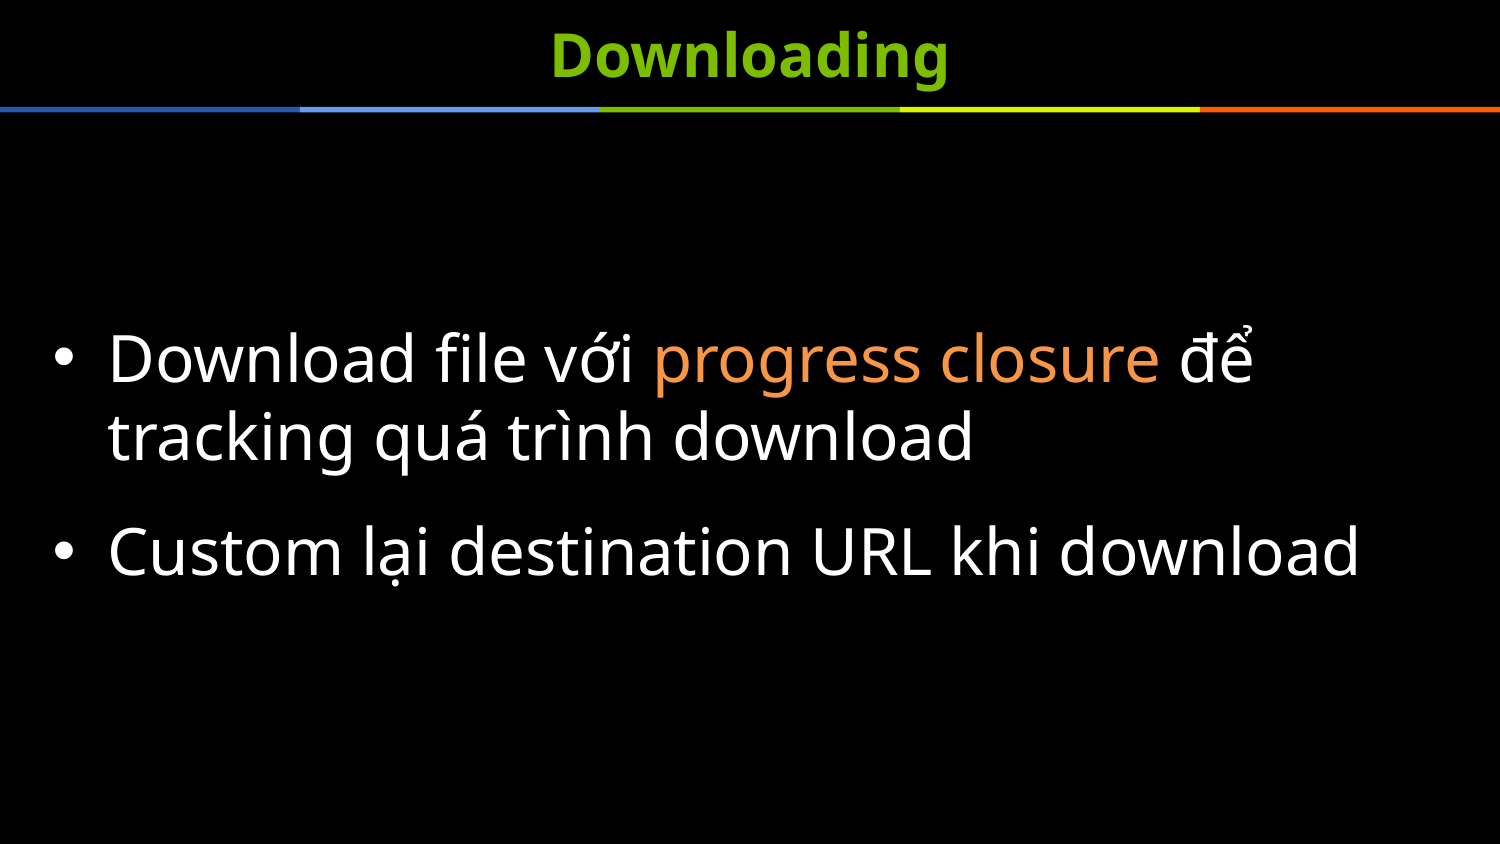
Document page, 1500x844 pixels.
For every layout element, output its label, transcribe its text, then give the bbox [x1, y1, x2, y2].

list Download file với progress closure để tracking quá trình download Custom lại destination URL khi download [37, 309, 1463, 597]
title Downloading [37, 9, 1463, 98]
